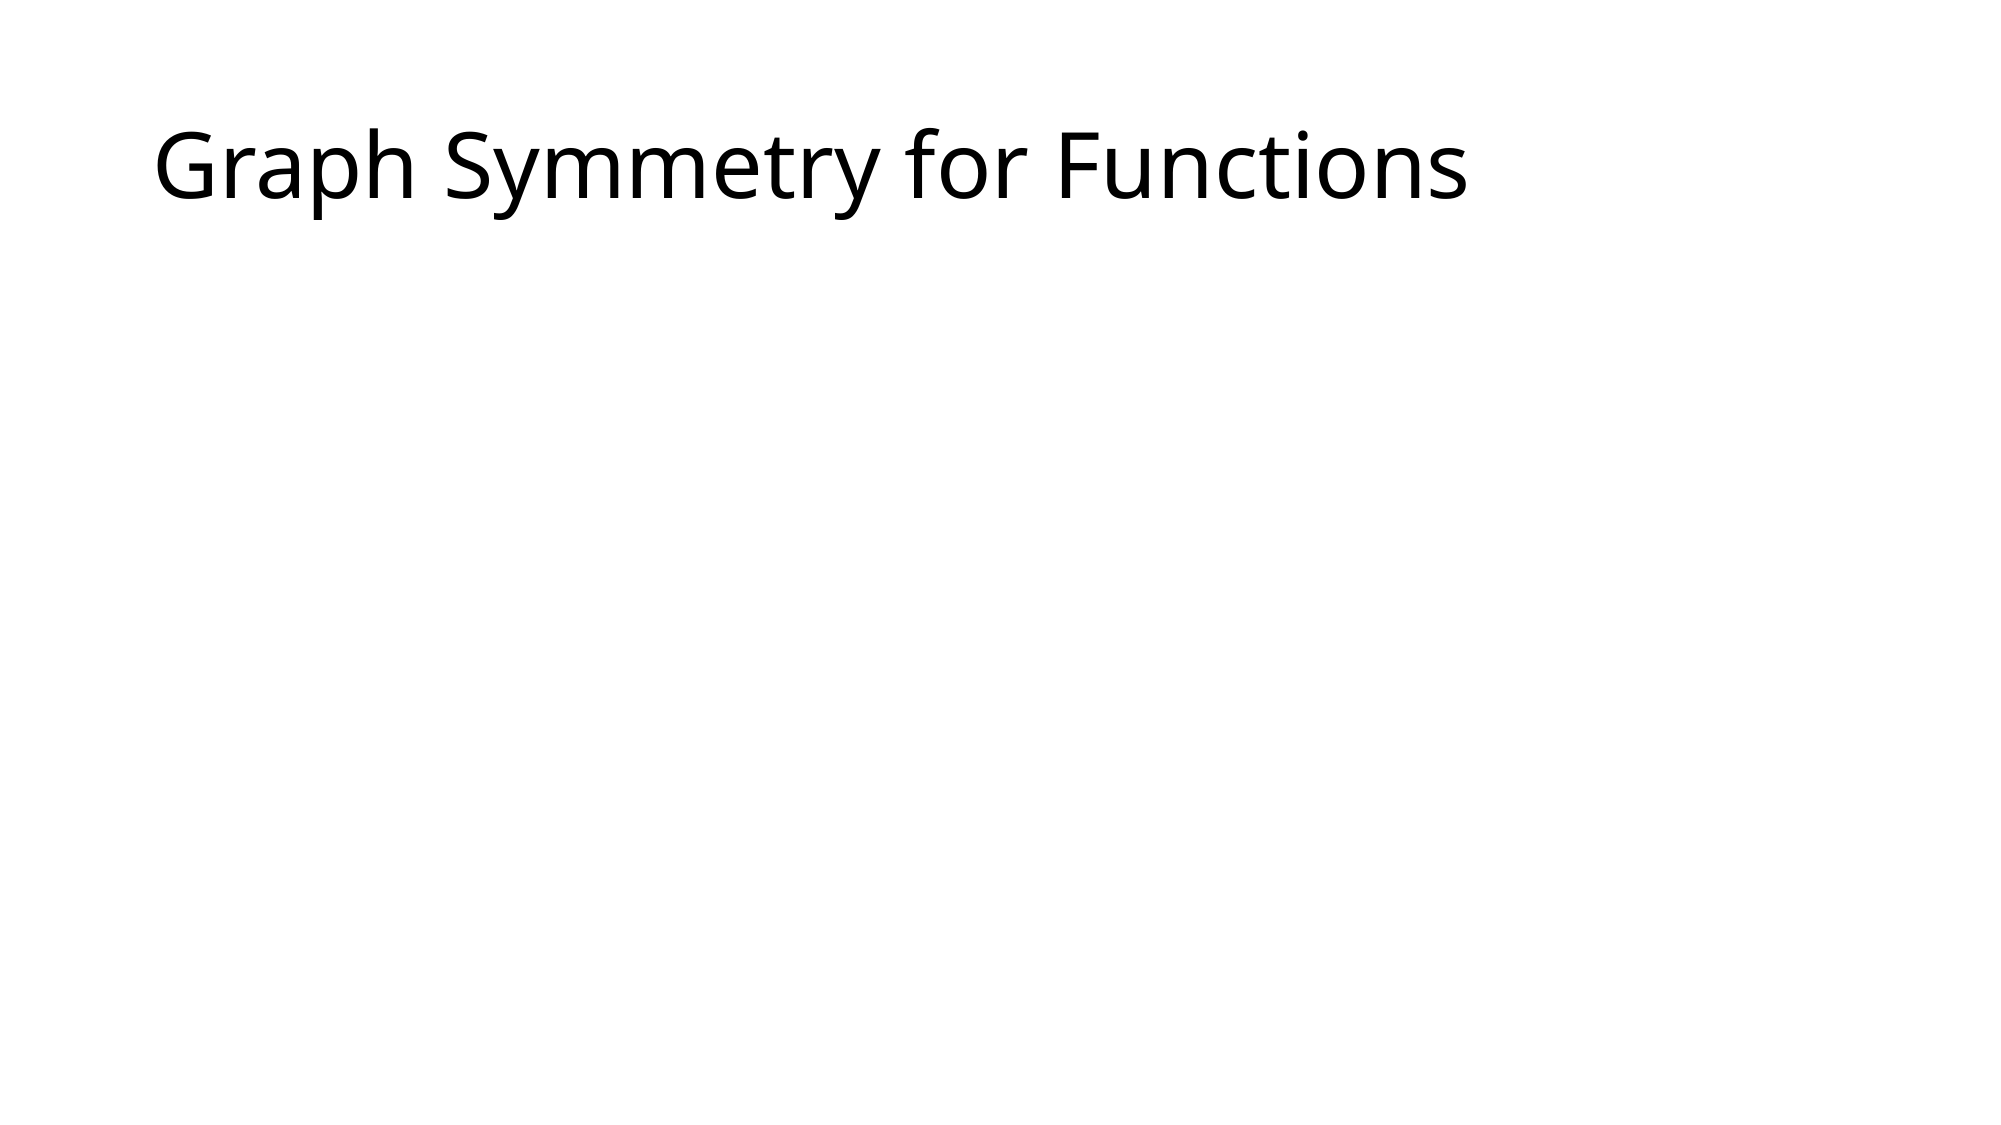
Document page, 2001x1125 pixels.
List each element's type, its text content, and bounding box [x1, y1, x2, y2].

title Graph Symmetry for Functions [137, 59, 1863, 278]
